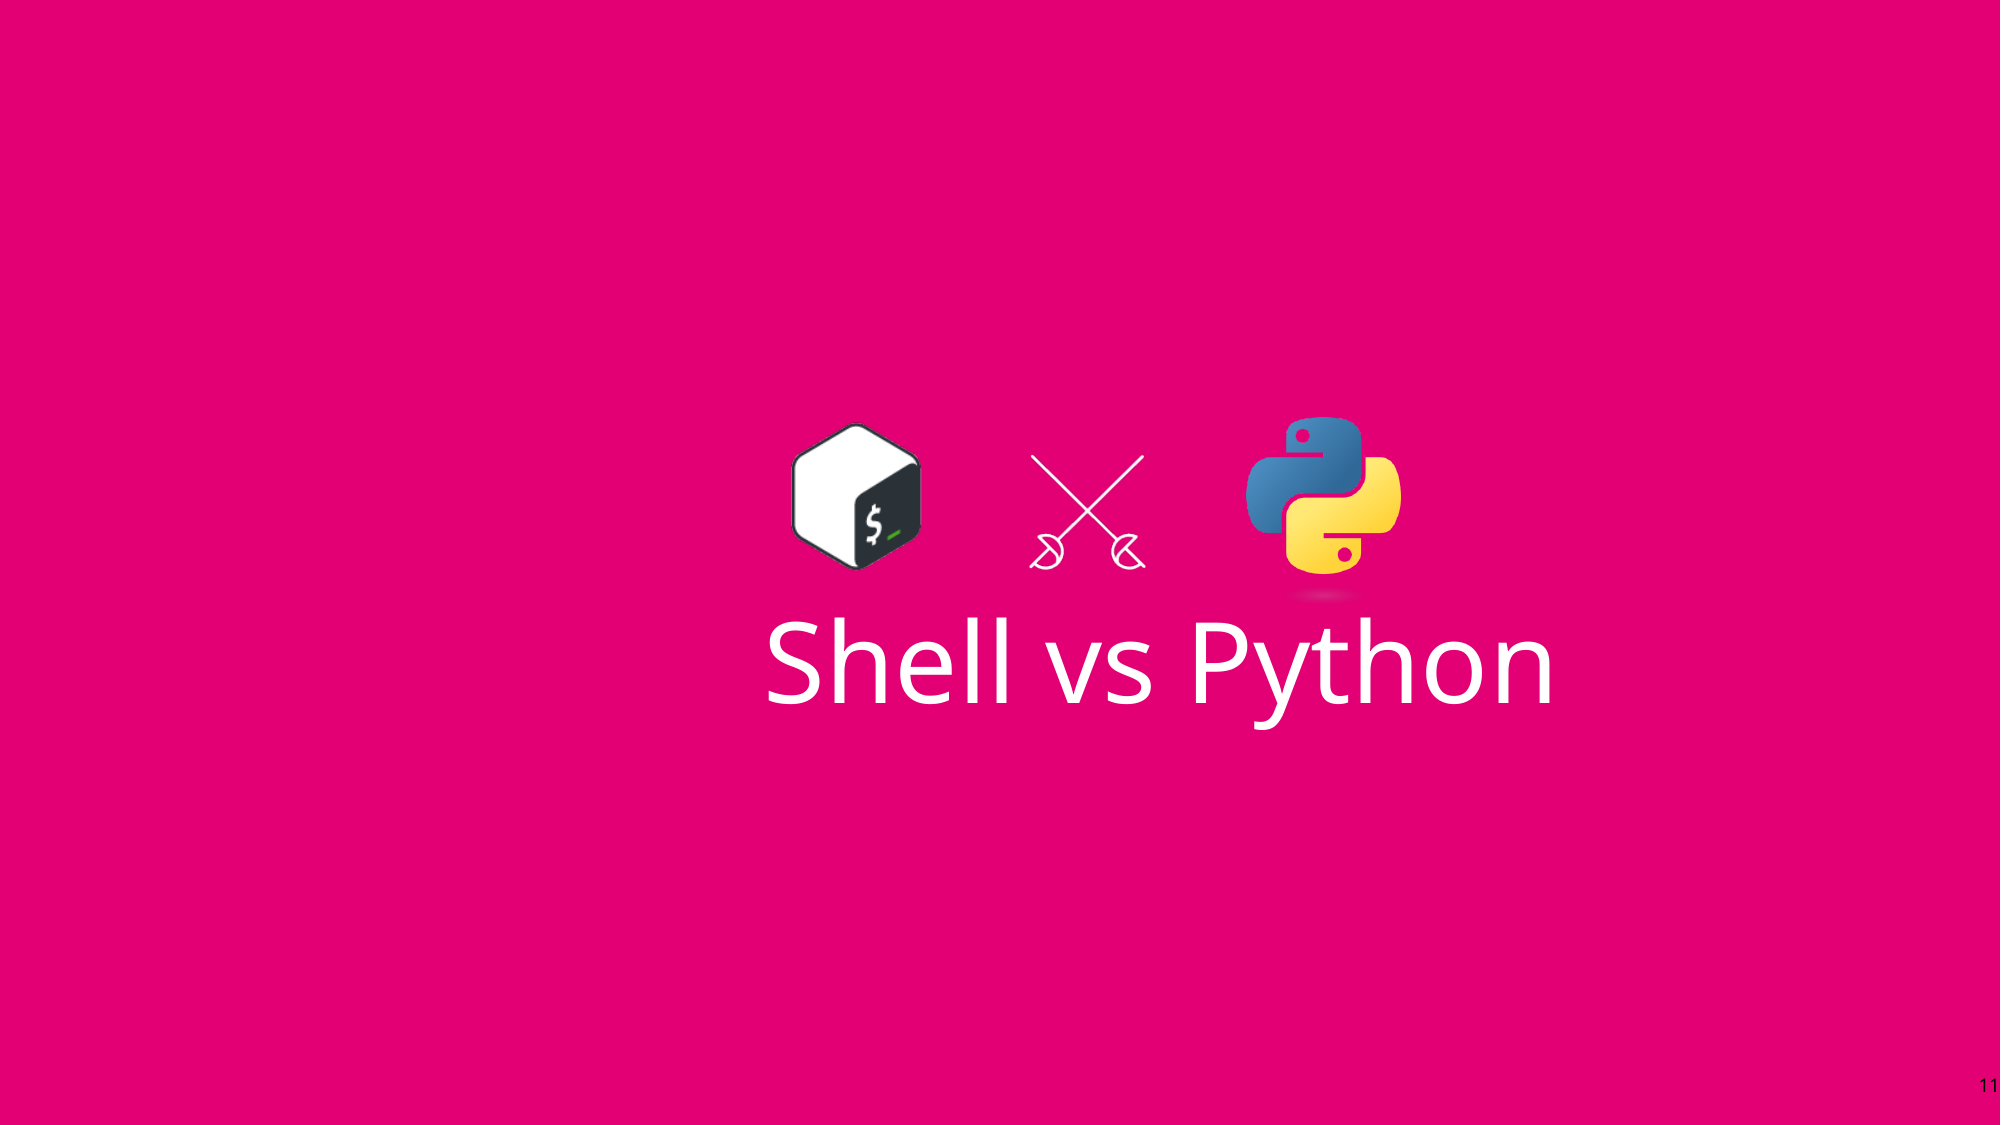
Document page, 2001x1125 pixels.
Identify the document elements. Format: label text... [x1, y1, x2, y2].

slide_number 11 [1958, 1059, 2000, 1113]
picture [0, 0, 1401, 1125]
title Shell vs Python [1340, 326, 1922, 728]
